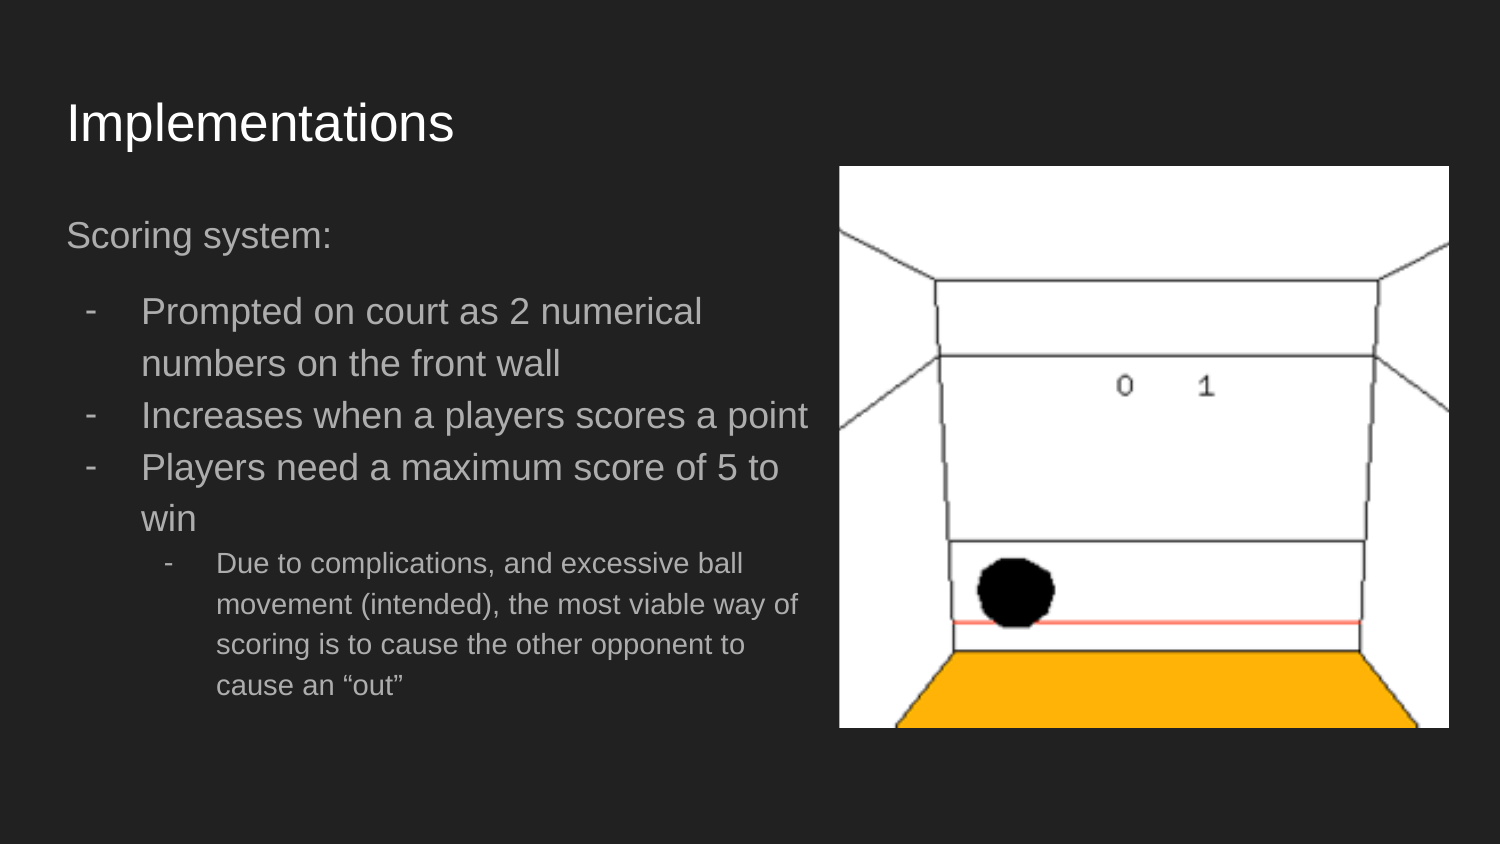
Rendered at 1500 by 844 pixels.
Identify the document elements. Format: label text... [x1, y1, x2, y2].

title Implementations [51, 72, 1449, 167]
picture [839, 166, 1450, 728]
list Scoring system: Prompted on court as 2 numerical numbers on the front wall Increases when a players scores a point Players need a maximum score of 5 to win Due to complications, and excessive ball movement (intended), the most viable way of scoring is to cause the other opponent to cause an “out” [51, 189, 840, 791]
